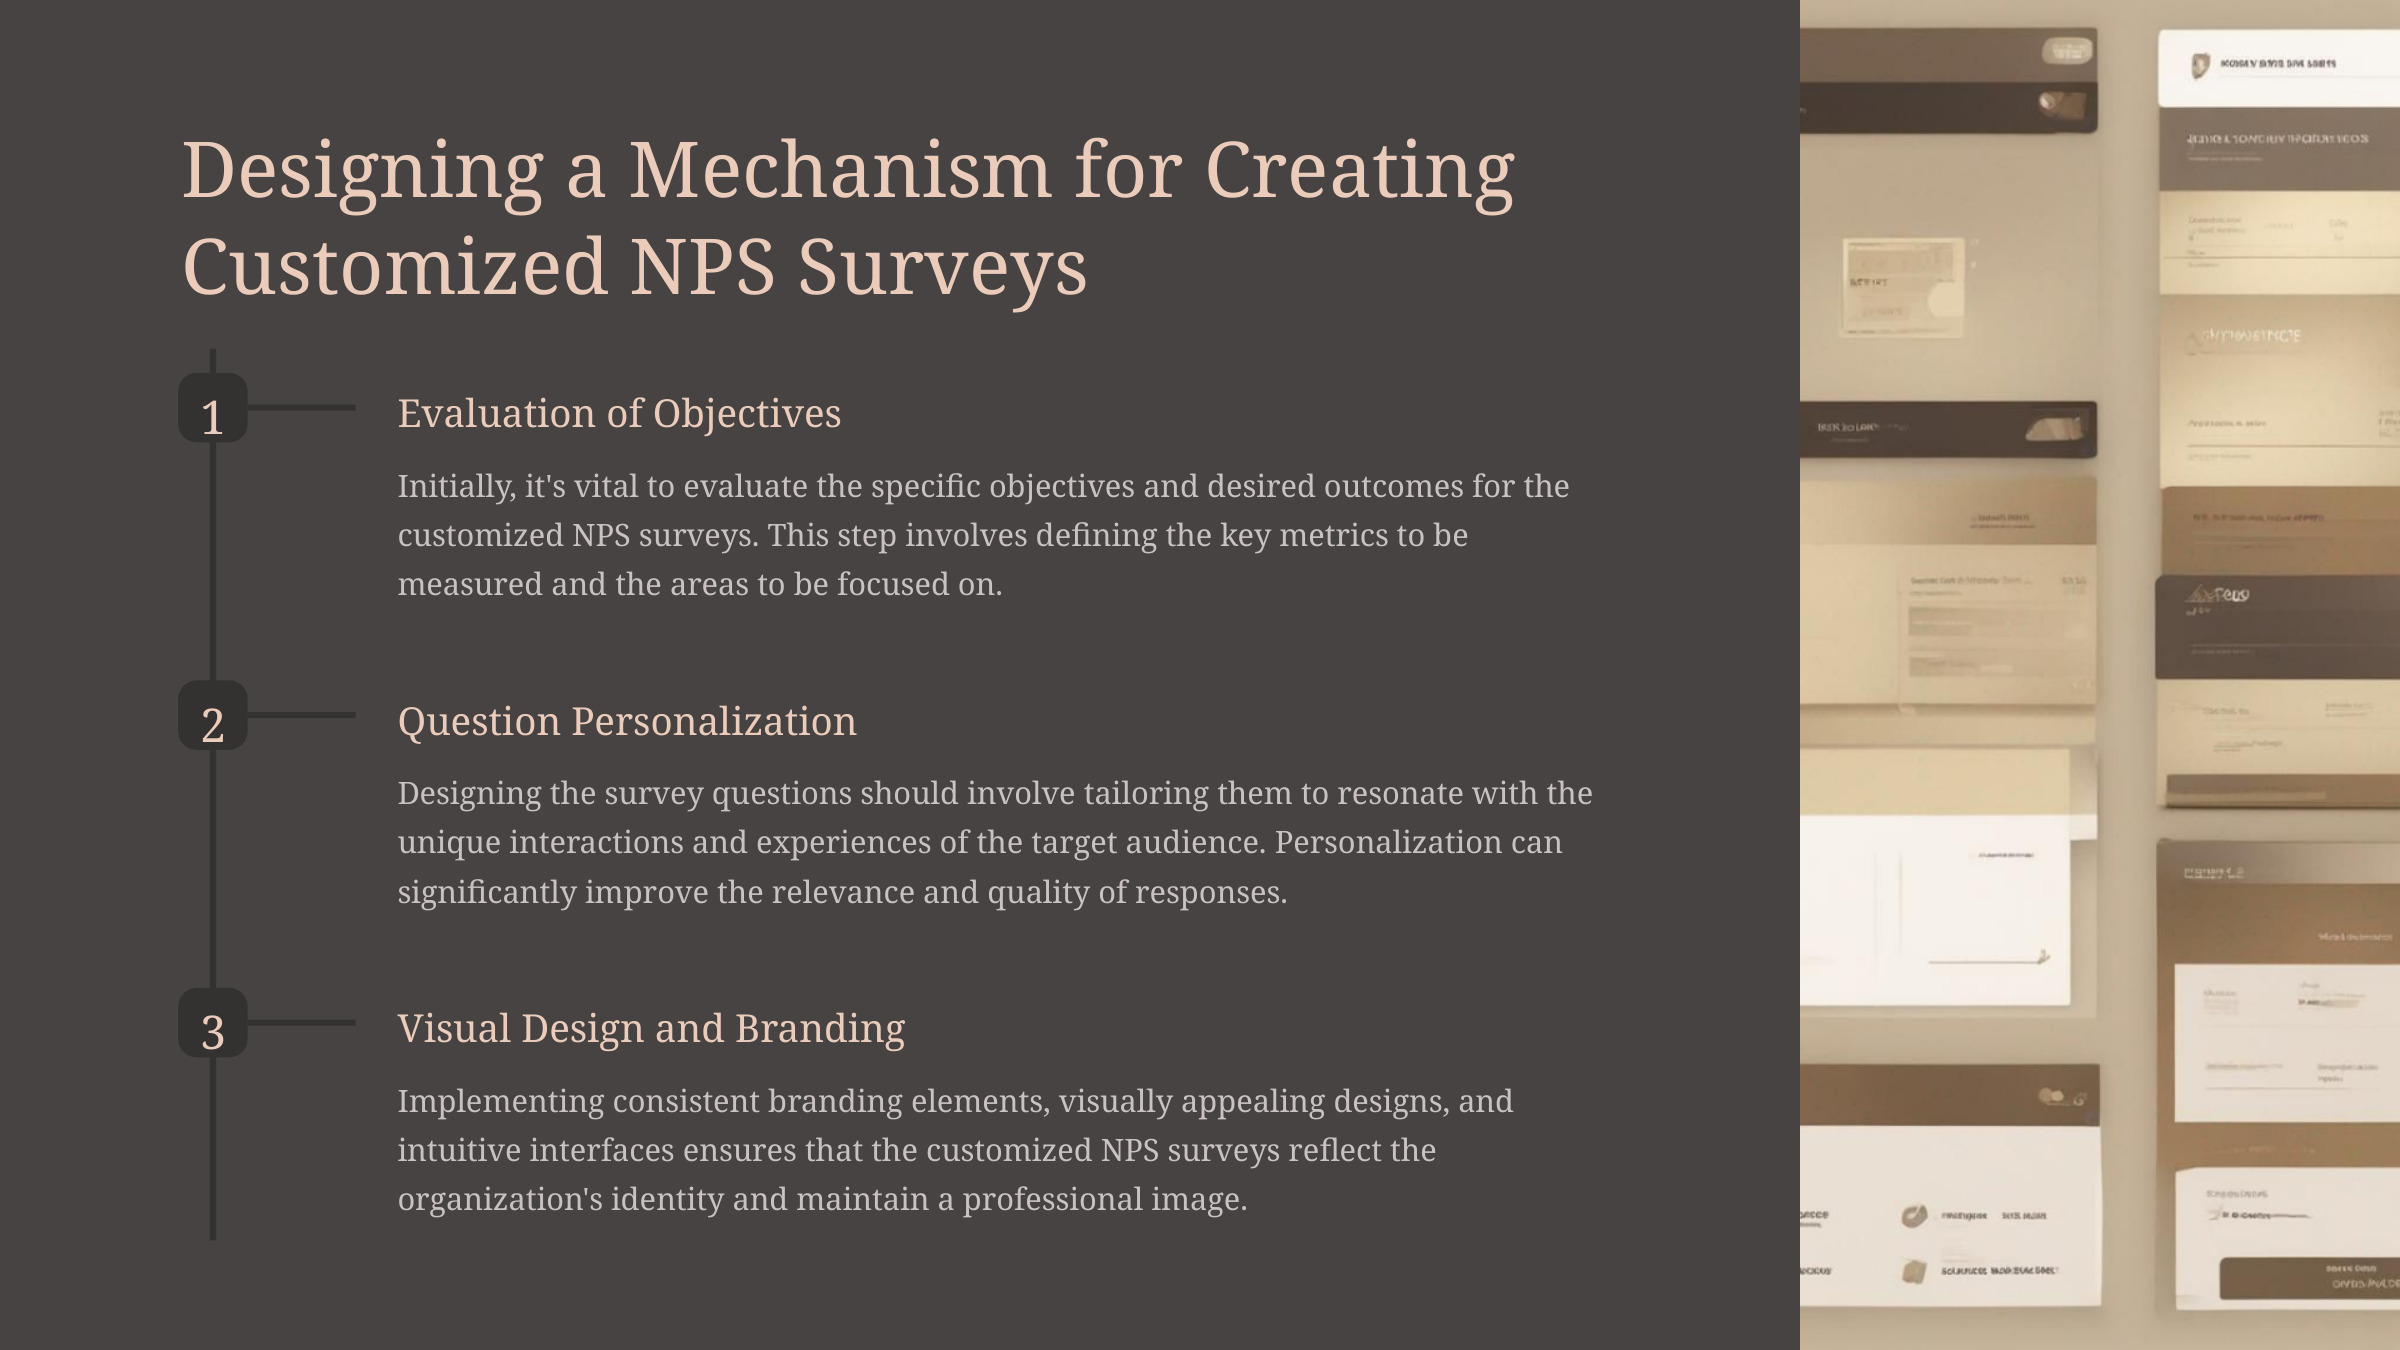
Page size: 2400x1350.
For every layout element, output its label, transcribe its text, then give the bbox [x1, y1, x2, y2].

text_box [248, 404, 356, 411]
text_box [209, 1058, 217, 1241]
text_box [0, 0, 1799, 1350]
text_box 3 [200, 993, 226, 1052]
text_box [178, 987, 248, 1058]
text_box [209, 443, 217, 680]
text_box [248, 1019, 356, 1026]
text_box Evaluation of Objectives [382, 379, 797, 428]
text_box Question Personalization [382, 687, 815, 736]
text_box [178, 680, 248, 750]
text_box Visual Design and Branding [382, 994, 860, 1043]
text_box Implementing consistent branding elements, visually appealing designs, and intuitive interfaces ensures that the customized NPS surveys reflect the organization's identity and maintain a professional image. [382, 1061, 1634, 1210]
text_box [178, 372, 248, 443]
text_box Initially, it's vital to evaluate the specific objectives and desired outcomes for the customized NPS surveys. This step involves defining the key metrics to be measured and the areas to be focused on. [382, 446, 1634, 595]
text_box Designing the survey questions should involve tailoring them to resonate with the unique interactions and experiences of the target audience. Personalization can significantly improve the relevance and quality of responses. [382, 753, 1634, 903]
text_box [209, 750, 217, 987]
text_box [248, 712, 356, 719]
text_box [209, 348, 217, 372]
picture [1799, 0, 2400, 1350]
text_box 2 [199, 686, 227, 744]
text_box 1 [203, 378, 223, 437]
text_box Designing a Mechanism for Creating Customized NPS Surveys [166, 109, 1634, 303]
